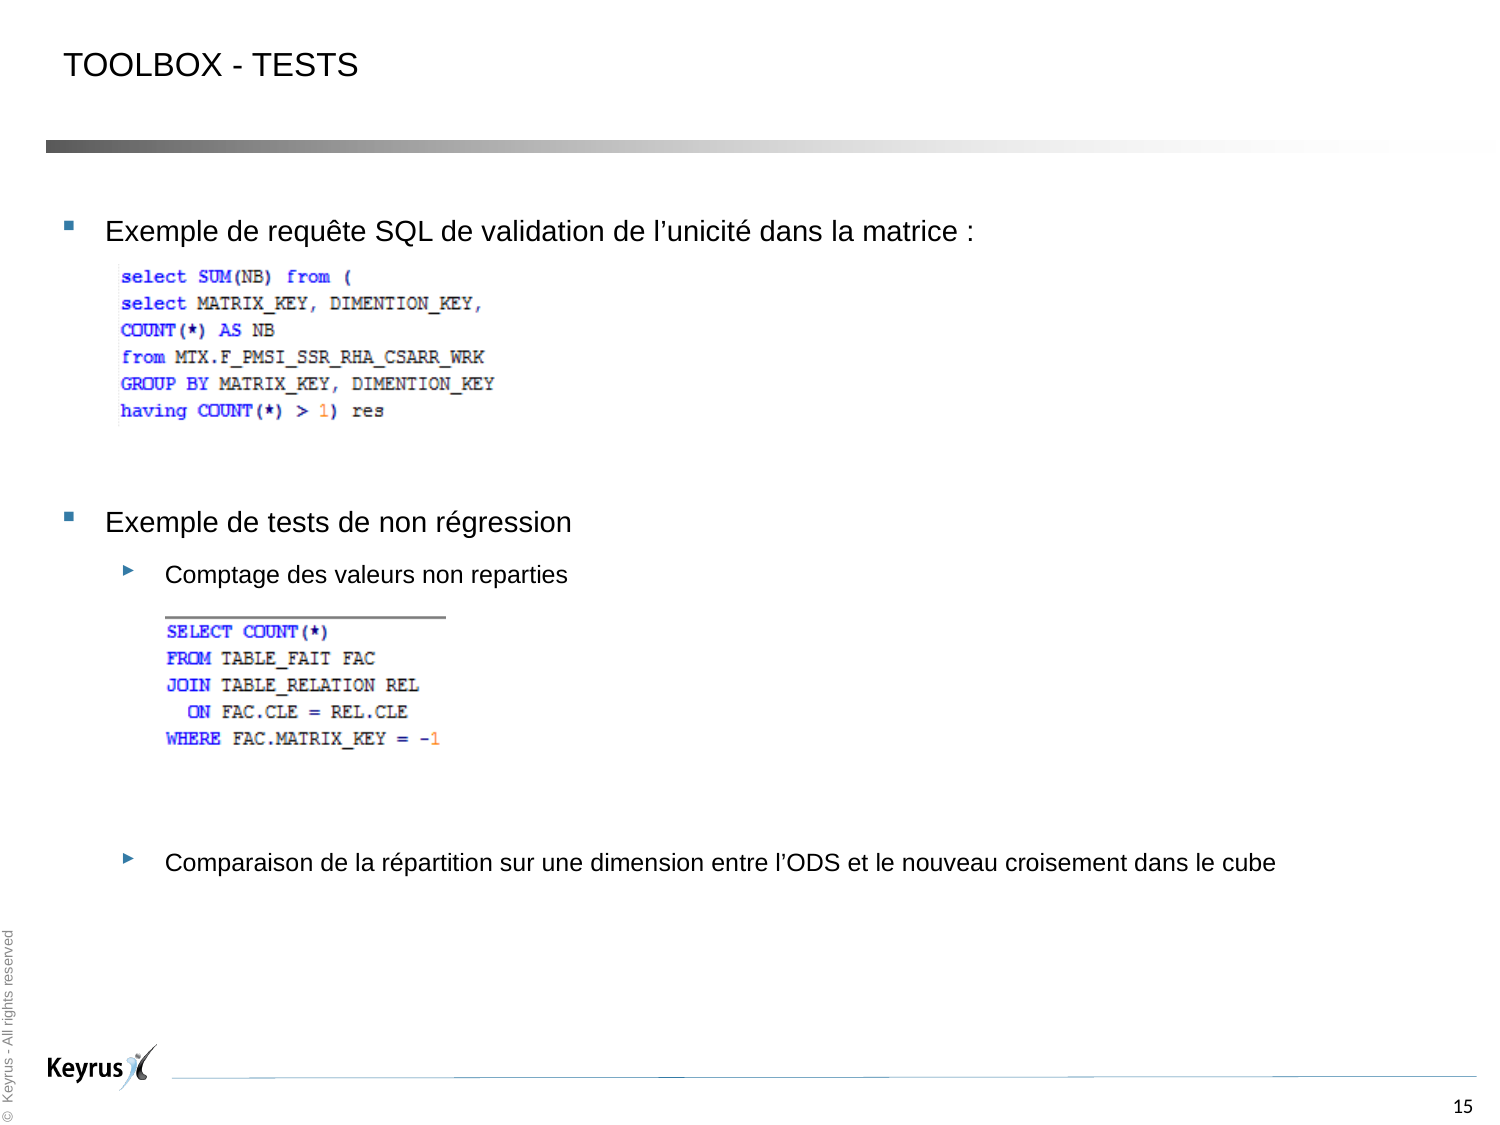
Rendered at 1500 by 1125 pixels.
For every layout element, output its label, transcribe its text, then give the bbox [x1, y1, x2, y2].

list Toolbox - Tests [48, 36, 1477, 93]
picture [118, 264, 501, 428]
picture [48, 1044, 157, 1091]
picture [165, 616, 446, 756]
list Exemple de requête SQL de validation de l’unicité dans la matrice : Exemple de tests de non régression Comptage des valeurs non reparties Comparaison de la répartition sur une dimension entre l’ODS et le nouveau croisement dans le cube [46, 187, 1477, 1043]
